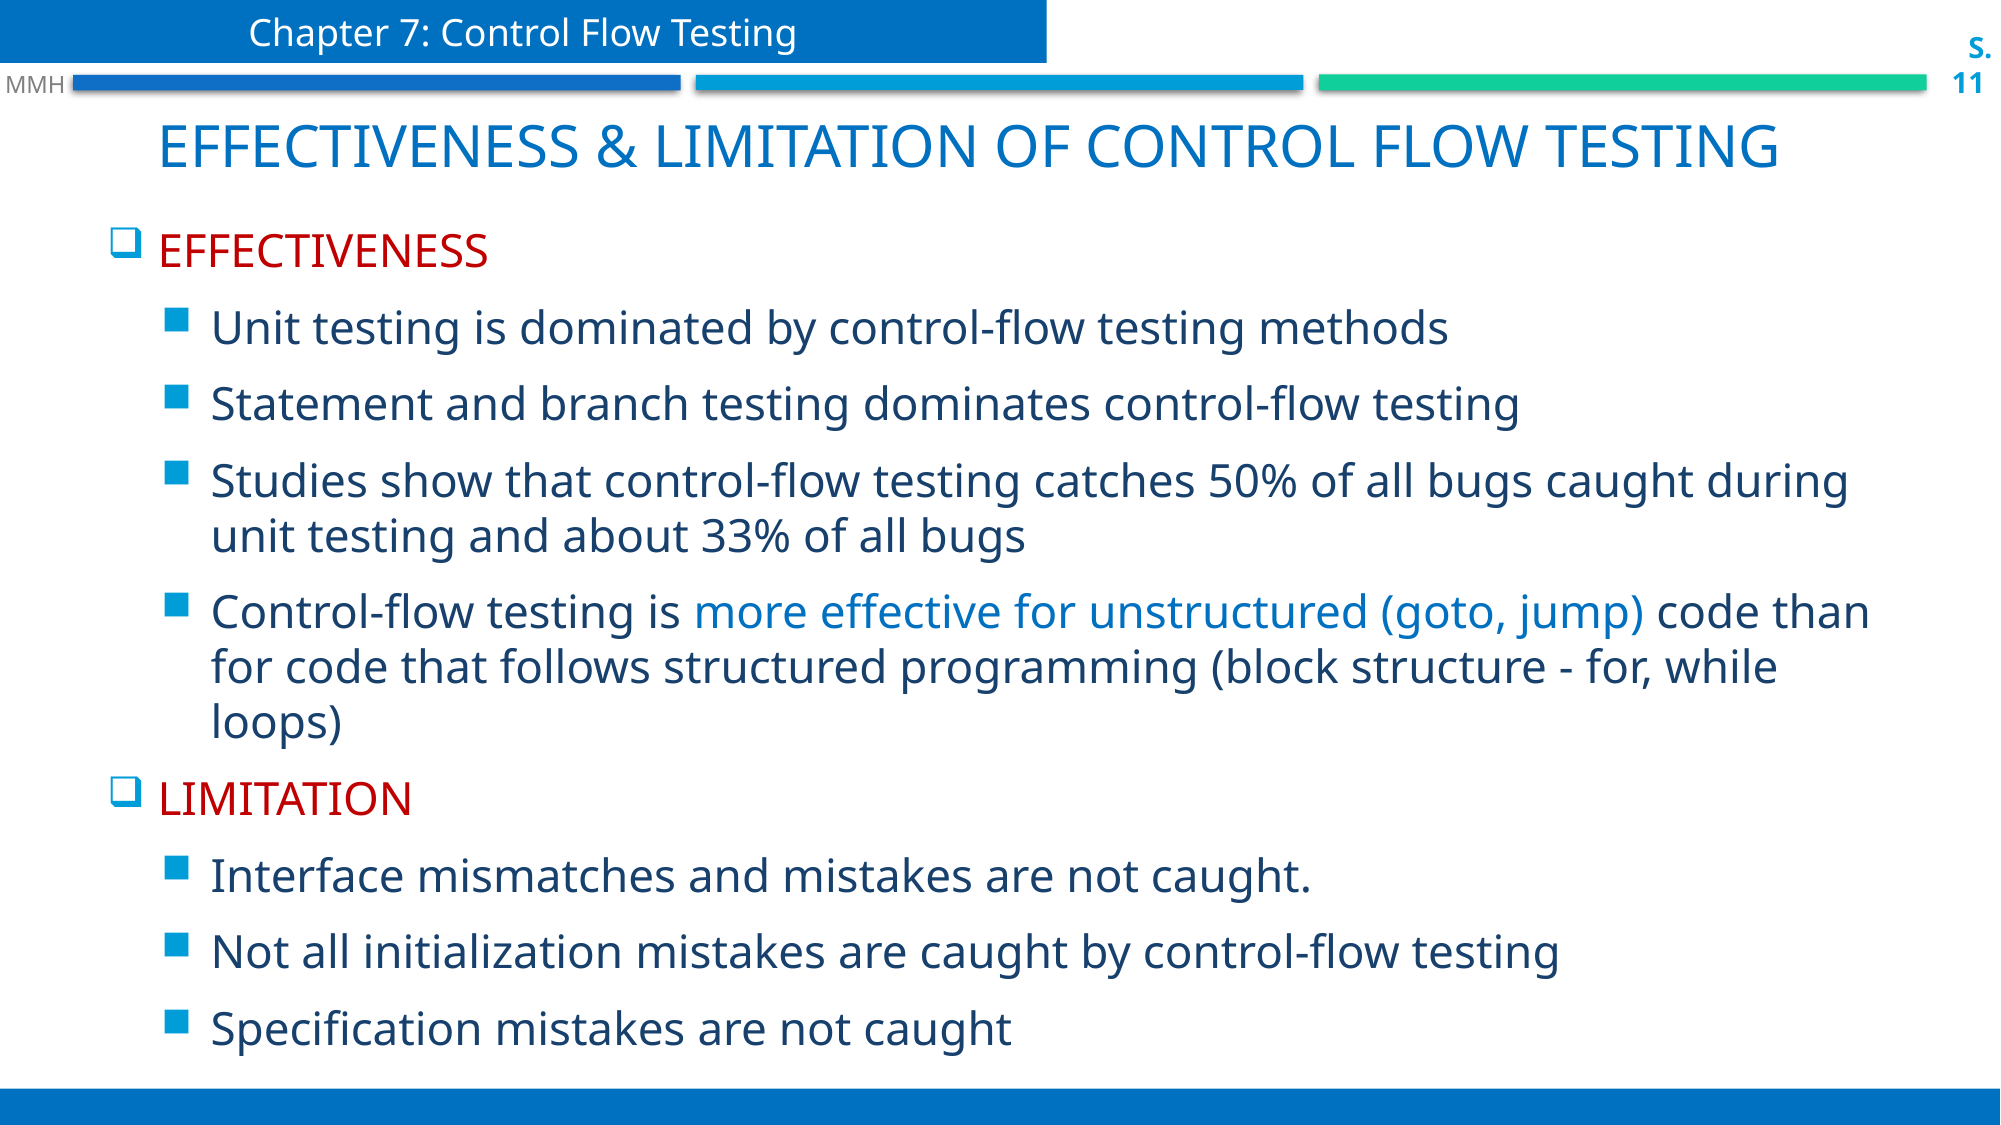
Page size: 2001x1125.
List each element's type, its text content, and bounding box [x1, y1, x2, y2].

title Effectiveness & limitation of control flow testing [65, 88, 1875, 187]
text_box EFFECTIVENESS Unit testing is dominated by control-flow testing methods Statement and branch testing dominates control-flow testing Studies show that control-flow testing catches 50% of all bugs caught during unit testing and about 33% of all bugs Control-flow testing is more effective for unstructured (goto, jump) code than for code that follows structured programming (block structure - for, while loops) LIMITATION Interface mismatches and mistakes are not caught. Not all initialization mistakes are caught by control-flow testing Specification mistakes are not caught [92, 193, 1902, 1083]
text_box S.11 [1920, 50, 2000, 83]
text_box Chapter 7: Control Flow Testing [0, 0, 1049, 65]
text_box [0, 1087, 2000, 1125]
text_box MMH [0, 61, 83, 107]
